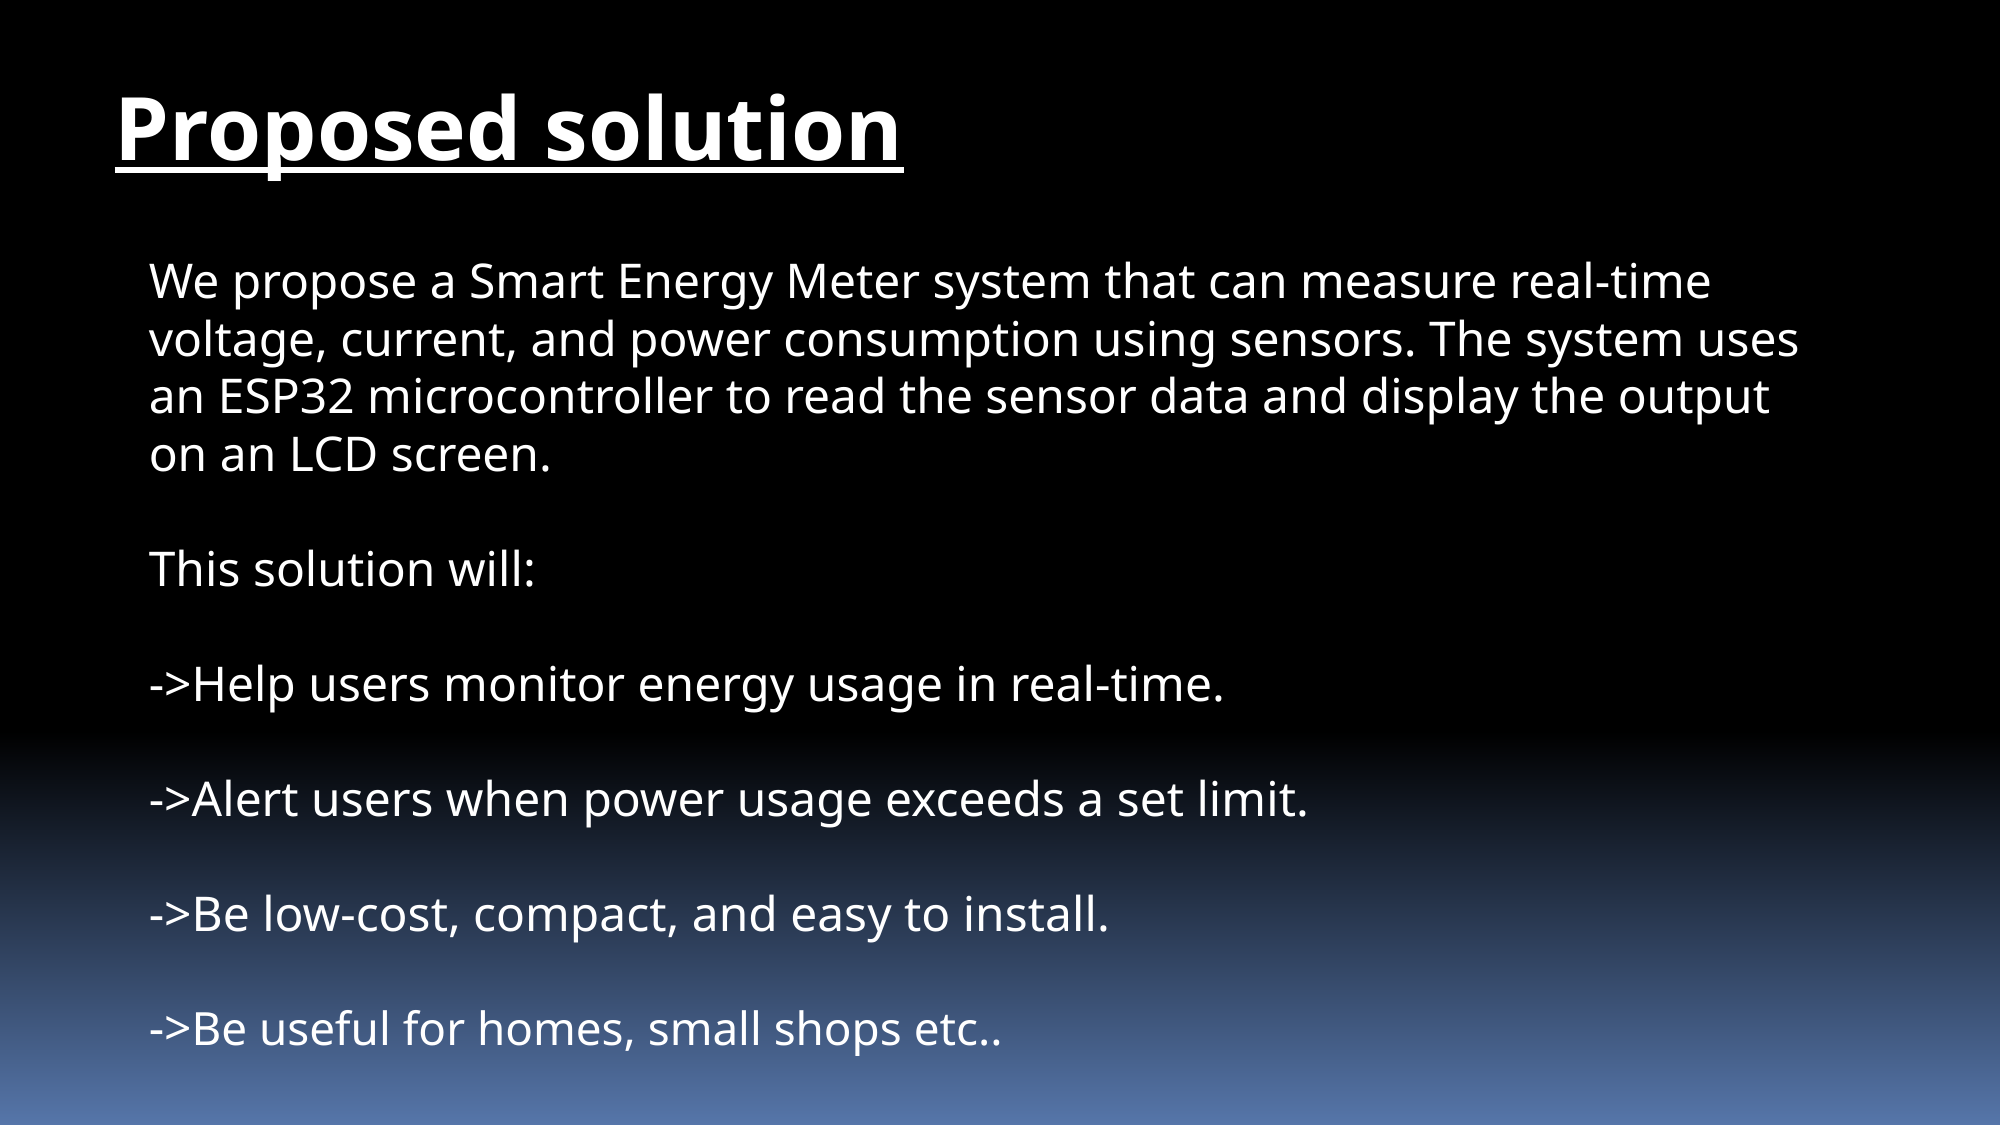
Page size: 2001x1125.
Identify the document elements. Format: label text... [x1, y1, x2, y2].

text_box We propose a Smart Energy Meter system that can measure real-time voltage, current, and power consumption using sensors. The system uses an ESP32 microcontroller to read the sensor data and display the output on an LCD screen. This solution will: ->Help users monitor energy usage in real-time. ->Alert users when power usage exceeds a set limit. ->Be low-cost, compact, and easy to install. ->Be useful for homes, small shops etc.. [133, 235, 1847, 1055]
text_box Proposed solution [99, 57, 1277, 273]
